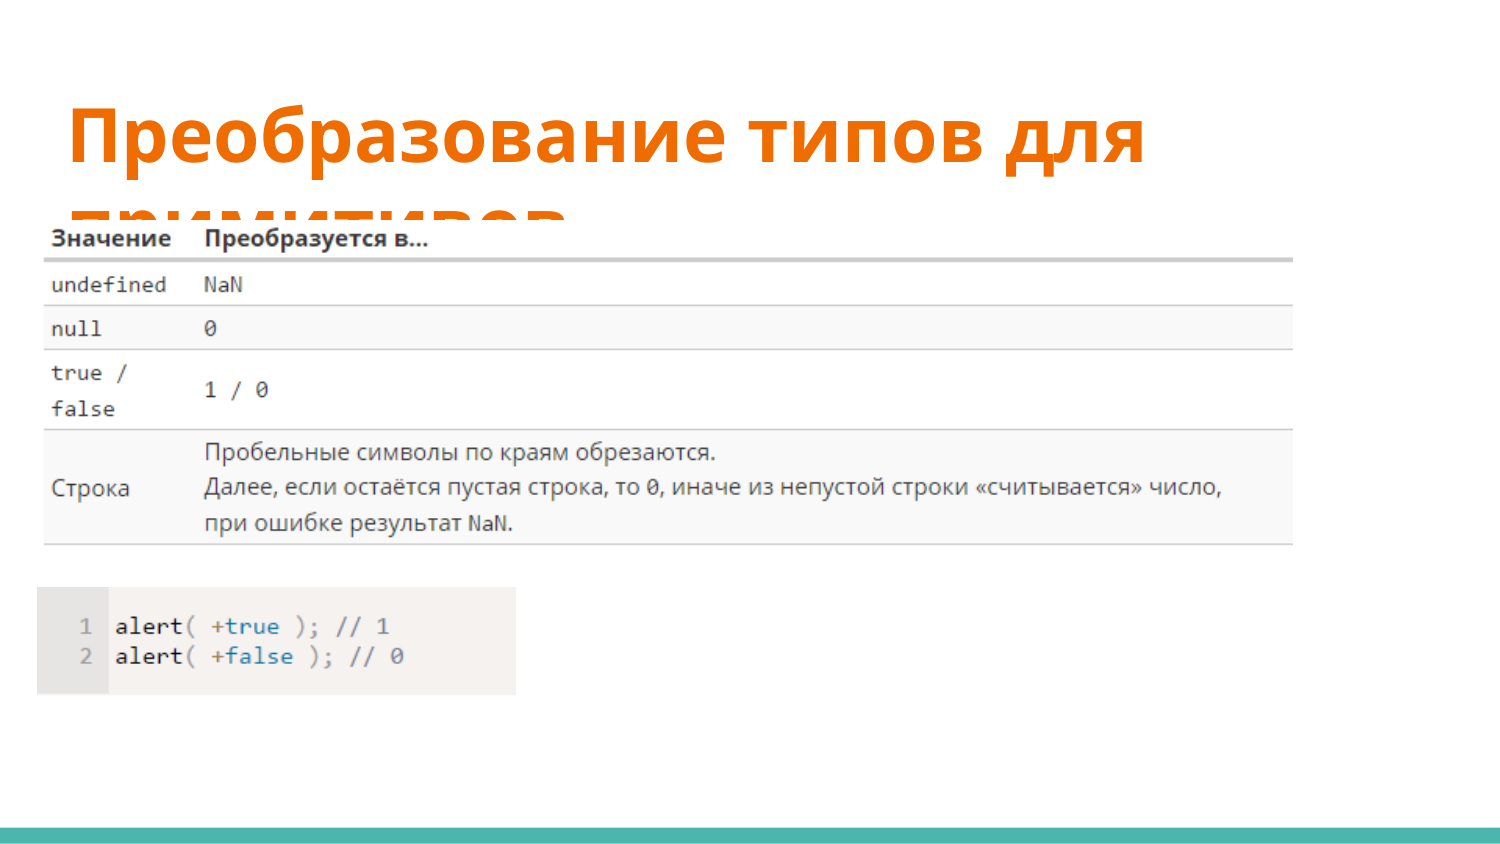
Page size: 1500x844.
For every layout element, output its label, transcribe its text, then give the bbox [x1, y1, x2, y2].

title Преобразование типов для примитивов [51, 72, 1449, 189]
picture [36, 586, 516, 697]
picture [41, 220, 1294, 550]
